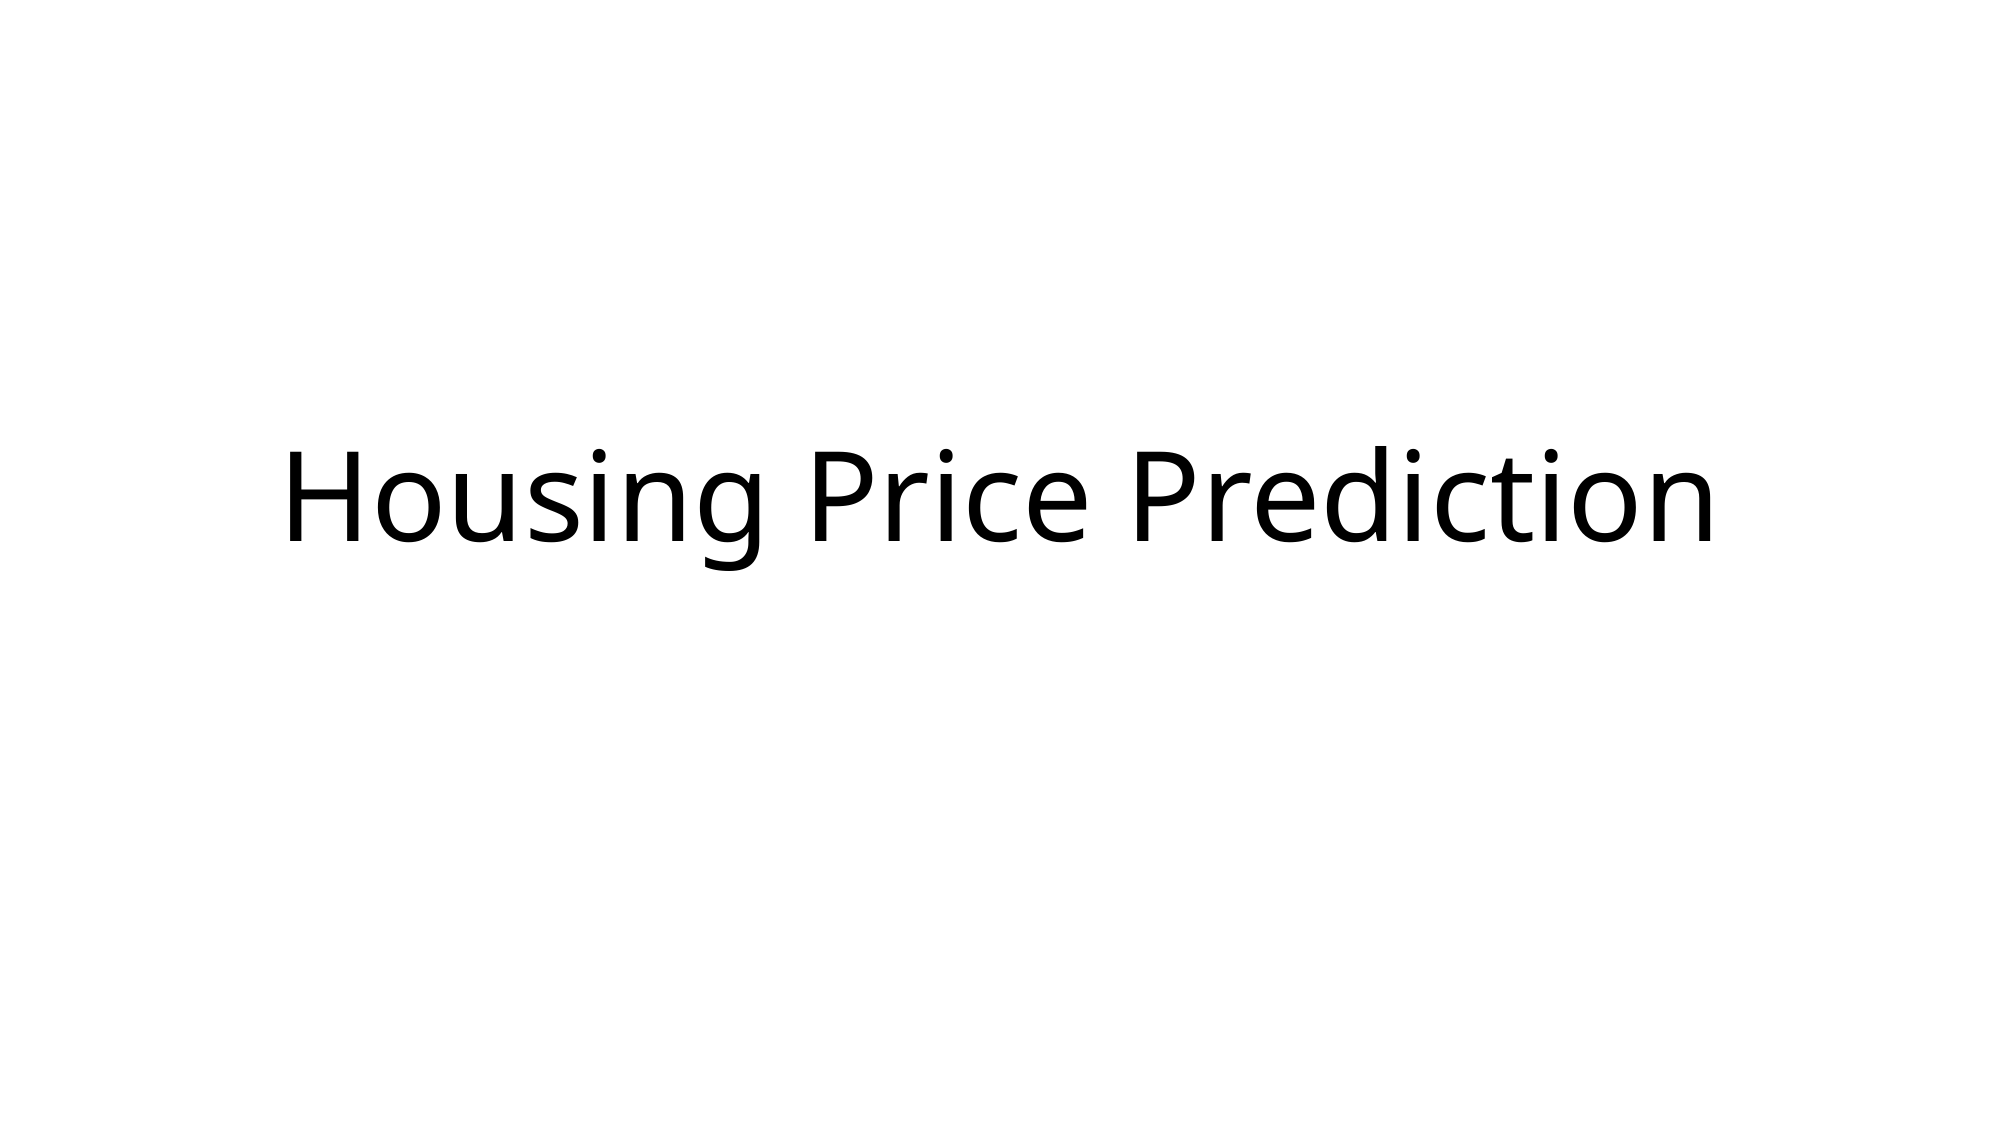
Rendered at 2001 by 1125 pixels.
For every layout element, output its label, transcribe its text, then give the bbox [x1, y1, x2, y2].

title Housing Price Prediction [249, 184, 1750, 576]
